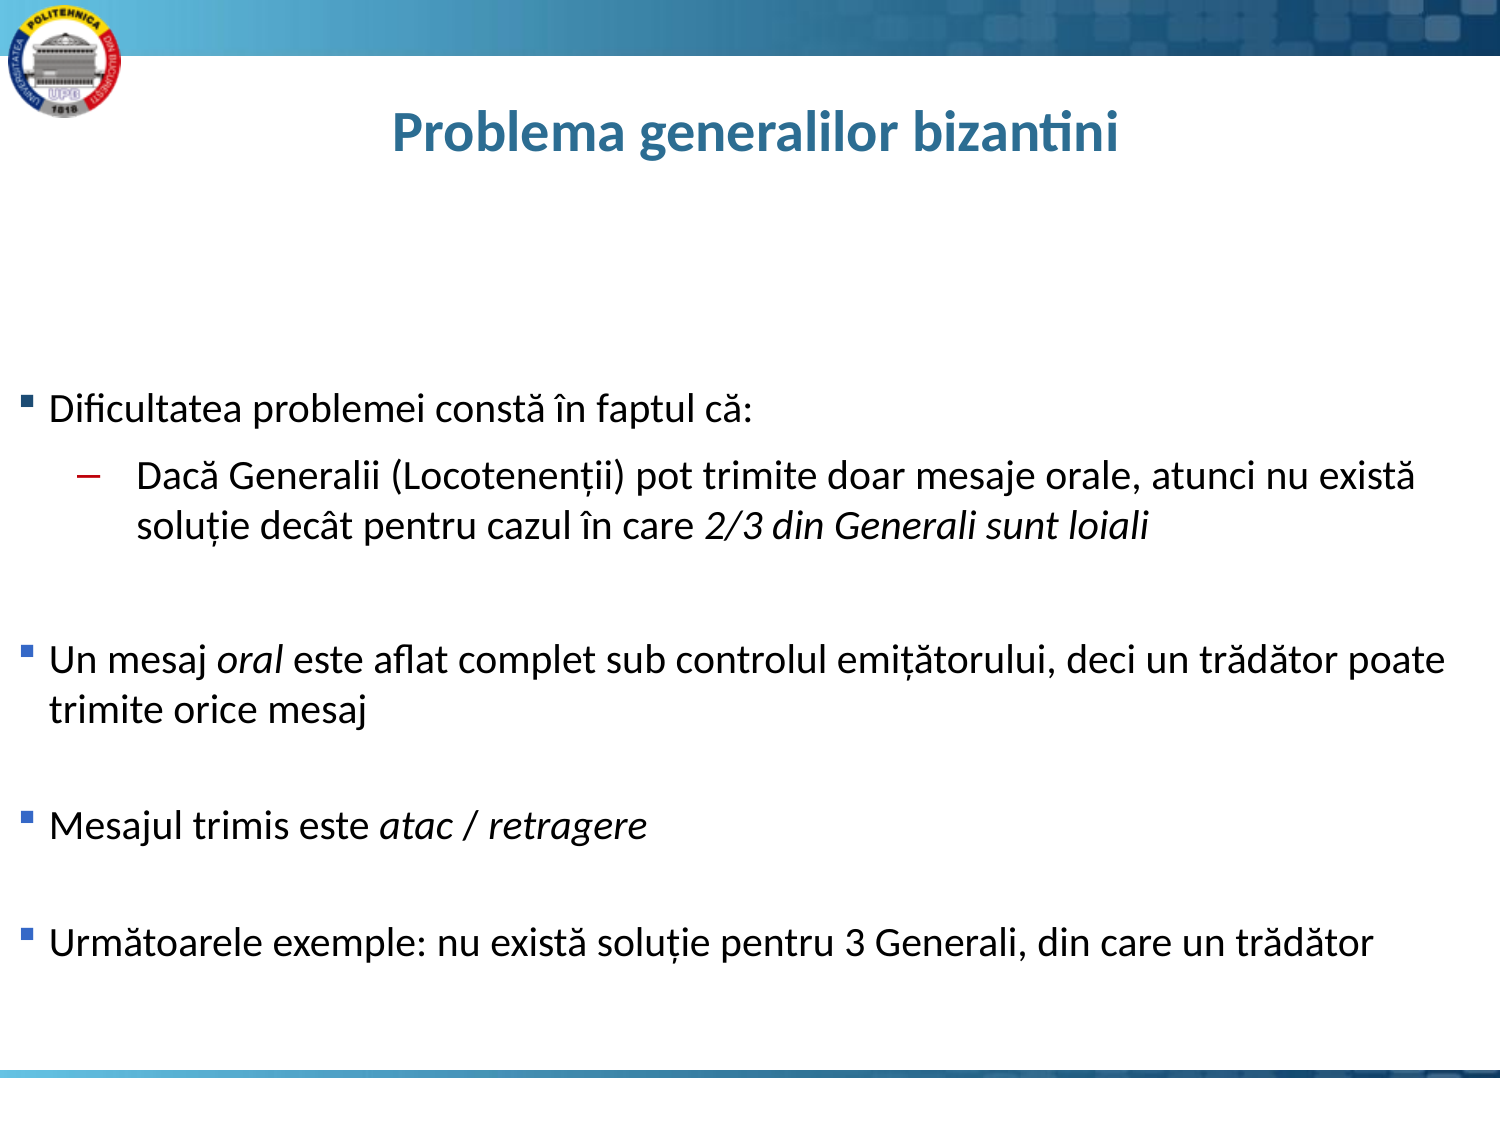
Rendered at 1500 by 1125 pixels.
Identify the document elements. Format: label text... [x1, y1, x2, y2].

picture [0, 0, 1500, 118]
picture [0, 1070, 1500, 1078]
title Problema generalilor bizantini [24, 90, 1488, 188]
list Dificultatea problemei constă în faptul că: Dacă Generalii (Locotenenții) pot trimite doar mesaje orale, atunci nu există soluție decât pentru cazul în care 2/3 din Generali sunt loiali Un mesaj oral este aflat complet sub controlul emițătorului, deci un trădător poate trimite orice mesaj Mesajul trimis este atac / retragere Următoarele exemple: nu există soluție pentru 3 Generali, din care un trădător [17, 373, 1447, 835]
